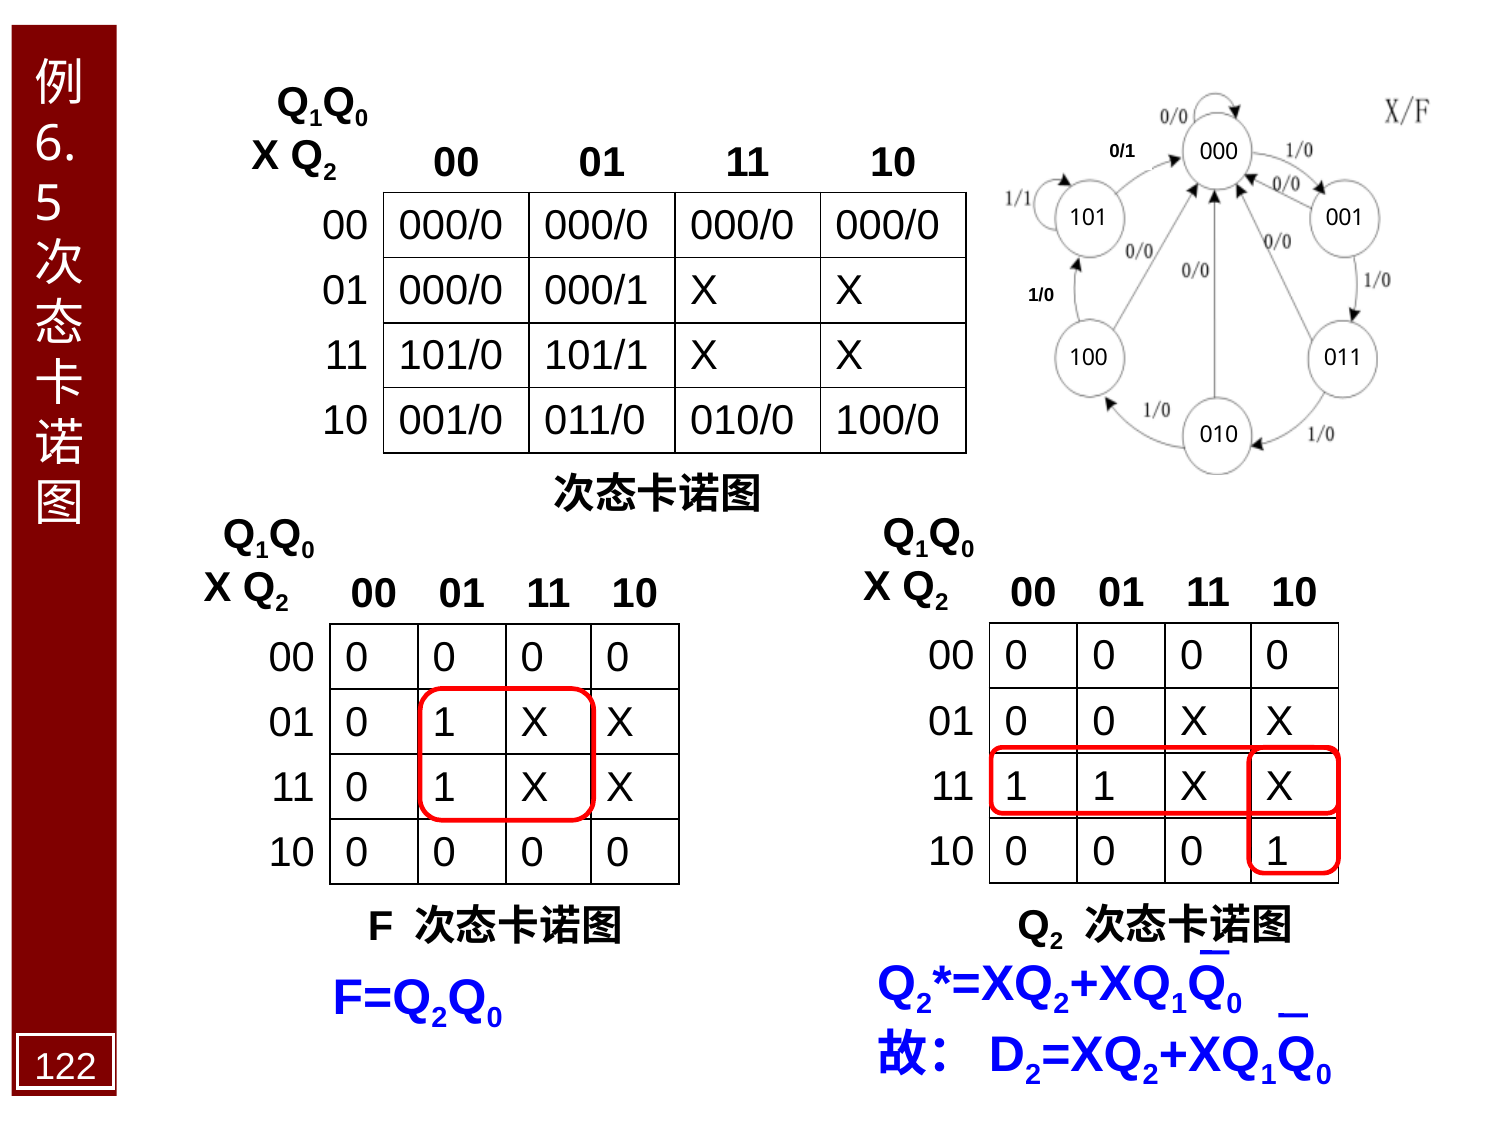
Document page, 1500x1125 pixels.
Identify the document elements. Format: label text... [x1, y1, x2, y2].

table_cell 10 [822, 818, 989, 883]
text_box [417, 686, 596, 823]
table_cell X [1166, 689, 1250, 745]
table_cell 11 [163, 754, 329, 819]
table_cell 1 [419, 809, 427, 818]
table_cell X [821, 324, 965, 387]
table_cell 000/1 [530, 258, 674, 322]
table_cell 01 [163, 689, 329, 754]
table_header 10 [591, 528, 679, 623]
table_cell 0 [419, 625, 505, 688]
table_header 00 [384, 71, 529, 192]
table_cell 0 [507, 625, 590, 688]
table_cell 次态卡诺图 [205, 453, 966, 528]
table_cell 010/0 [676, 388, 820, 452]
text_box [989, 745, 1341, 816]
table_cell 000/0 [384, 193, 528, 257]
table_cell 0 [1078, 624, 1164, 687]
table_cell X [592, 690, 678, 753]
table_header 00 [990, 502, 1077, 622]
table_cell 0 [990, 624, 1076, 687]
table_header 10 [1251, 502, 1338, 622]
table_cell X [676, 258, 820, 322]
table_cell 0 [592, 820, 678, 883]
table_cell 1 [419, 690, 427, 700]
table_cell 0 [331, 755, 417, 818]
table_cell 0 [990, 689, 1076, 751]
table_cell X [676, 324, 820, 387]
table_header 01 [529, 71, 675, 192]
table_cell 0 [1078, 819, 1164, 882]
table_cell 10 [163, 819, 329, 884]
table_cell 11 [822, 753, 989, 818]
table_header 11 [675, 71, 821, 192]
table_cell 01 [822, 688, 989, 753]
table_cell 0 [592, 625, 678, 688]
table_cell 0 [331, 690, 417, 753]
table_header Q1Q0 X Q2 [163, 503, 330, 624]
table_header 11 [1165, 502, 1251, 622]
table_cell 01 [205, 258, 383, 323]
table_cell 0 [1252, 624, 1338, 687]
table_cell 0 [331, 820, 417, 883]
table_cell 0 [1078, 689, 1164, 745]
text_box F=Q2Q0 [317, 958, 829, 1035]
table_cell 0 [331, 625, 417, 688]
table_cell 101/0 [384, 324, 528, 387]
table_cell 1 [1252, 869, 1338, 882]
table_cell 0 [1166, 624, 1250, 687]
table_cell 101/1 [530, 324, 674, 387]
table_cell 00 [163, 624, 329, 689]
text_box [1246, 807, 1341, 876]
table_cell 000/0 [384, 258, 528, 322]
table_header 01 [418, 528, 506, 623]
table_cell X [1252, 689, 1338, 749]
table_cell 0 [990, 819, 1076, 882]
table_cell 00 [822, 623, 989, 688]
table_cell 11 [205, 323, 383, 388]
table_cell 000/0 [676, 193, 820, 257]
table_cell 0 [419, 820, 505, 883]
table_header Q1Q0 X Q2 [205, 71, 384, 193]
table_cell 10 [205, 388, 383, 453]
table_cell X [821, 258, 965, 322]
picture [1000, 83, 1436, 477]
table_header 11 [506, 528, 591, 623]
title 例6.5次态卡诺图 [19, 42, 111, 826]
table_header 01 [1077, 502, 1165, 622]
table_cell 00 [205, 193, 383, 258]
table_header 00 [330, 528, 418, 623]
table_cell 000/0 [530, 193, 674, 257]
table_cell F 次态卡诺图 [163, 884, 679, 960]
table_header Q1Q0 X Q2 [822, 502, 990, 623]
table_cell 000/0 [821, 193, 965, 257]
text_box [861, 943, 1500, 1080]
table_cell Q2 次态卡诺图 [822, 883, 1338, 962]
table_cell 0 [507, 820, 590, 883]
table_cell 001/0 [384, 388, 528, 452]
table_header 10 [821, 71, 966, 192]
table_cell X [592, 755, 678, 818]
table_cell 0 [1166, 819, 1250, 882]
slide_number 122 [16, 1033, 115, 1090]
table_cell 100/0 [821, 388, 965, 452]
table_cell 1 [990, 810, 1076, 817]
table_cell 011/0 [530, 388, 674, 452]
